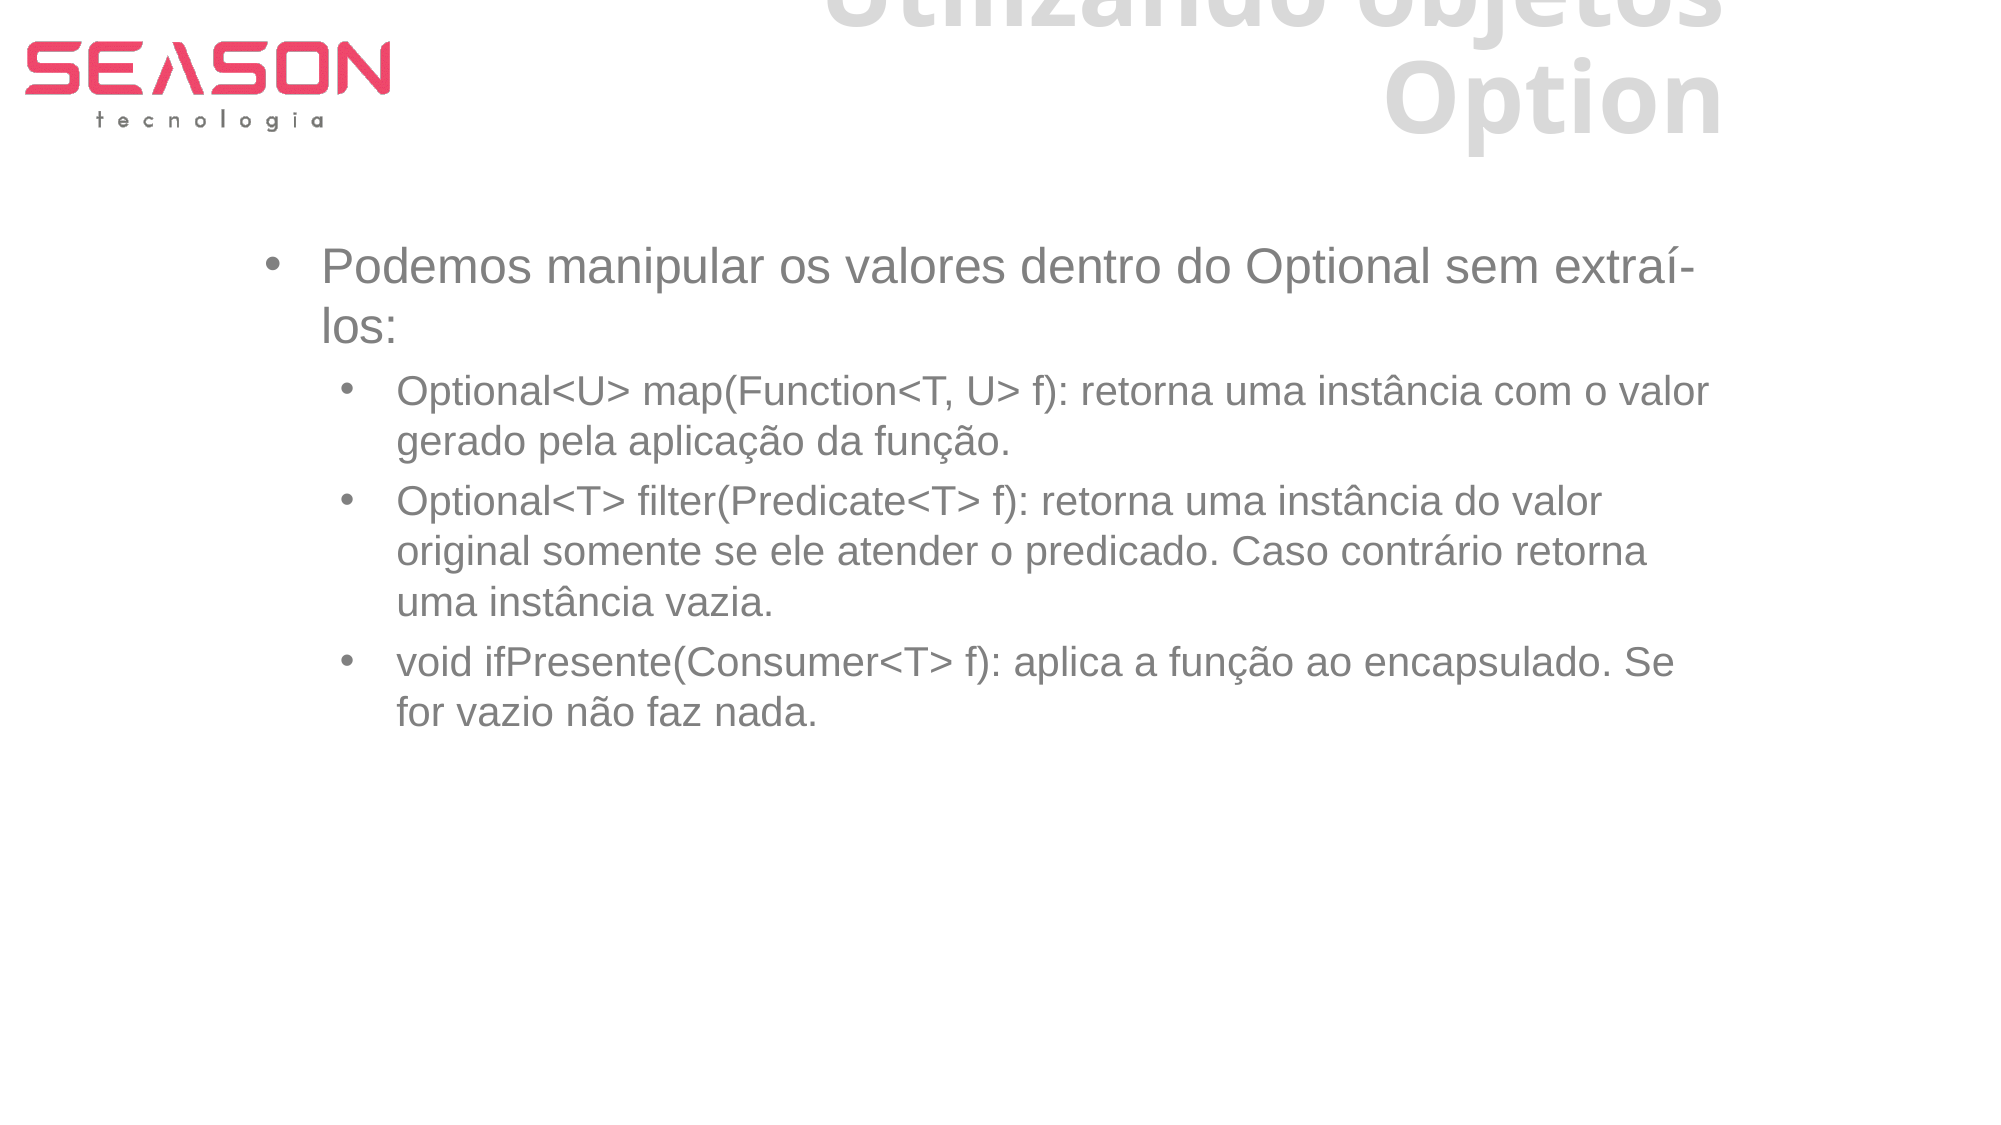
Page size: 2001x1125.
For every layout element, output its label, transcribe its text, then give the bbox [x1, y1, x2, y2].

text_box Utilizando objetos Option [486, 41, 1742, 163]
text_box Podemos manipular os valores dentro do Optional sem extraí-los: Optional<U> map(Function<T, U> f): retorna uma instância com o valor gerado pela aplicação da função. Optional<T> filter(Predicate<T> f): retorna uma instância do valor original somente se ele atender o predicado. Caso contrário retorna uma instância vazia. void ifPresente(Consumer<T> f): aplica a função ao encapsulado. Se for vazio não faz nada. [249, 225, 1750, 915]
picture [25, 41, 390, 132]
